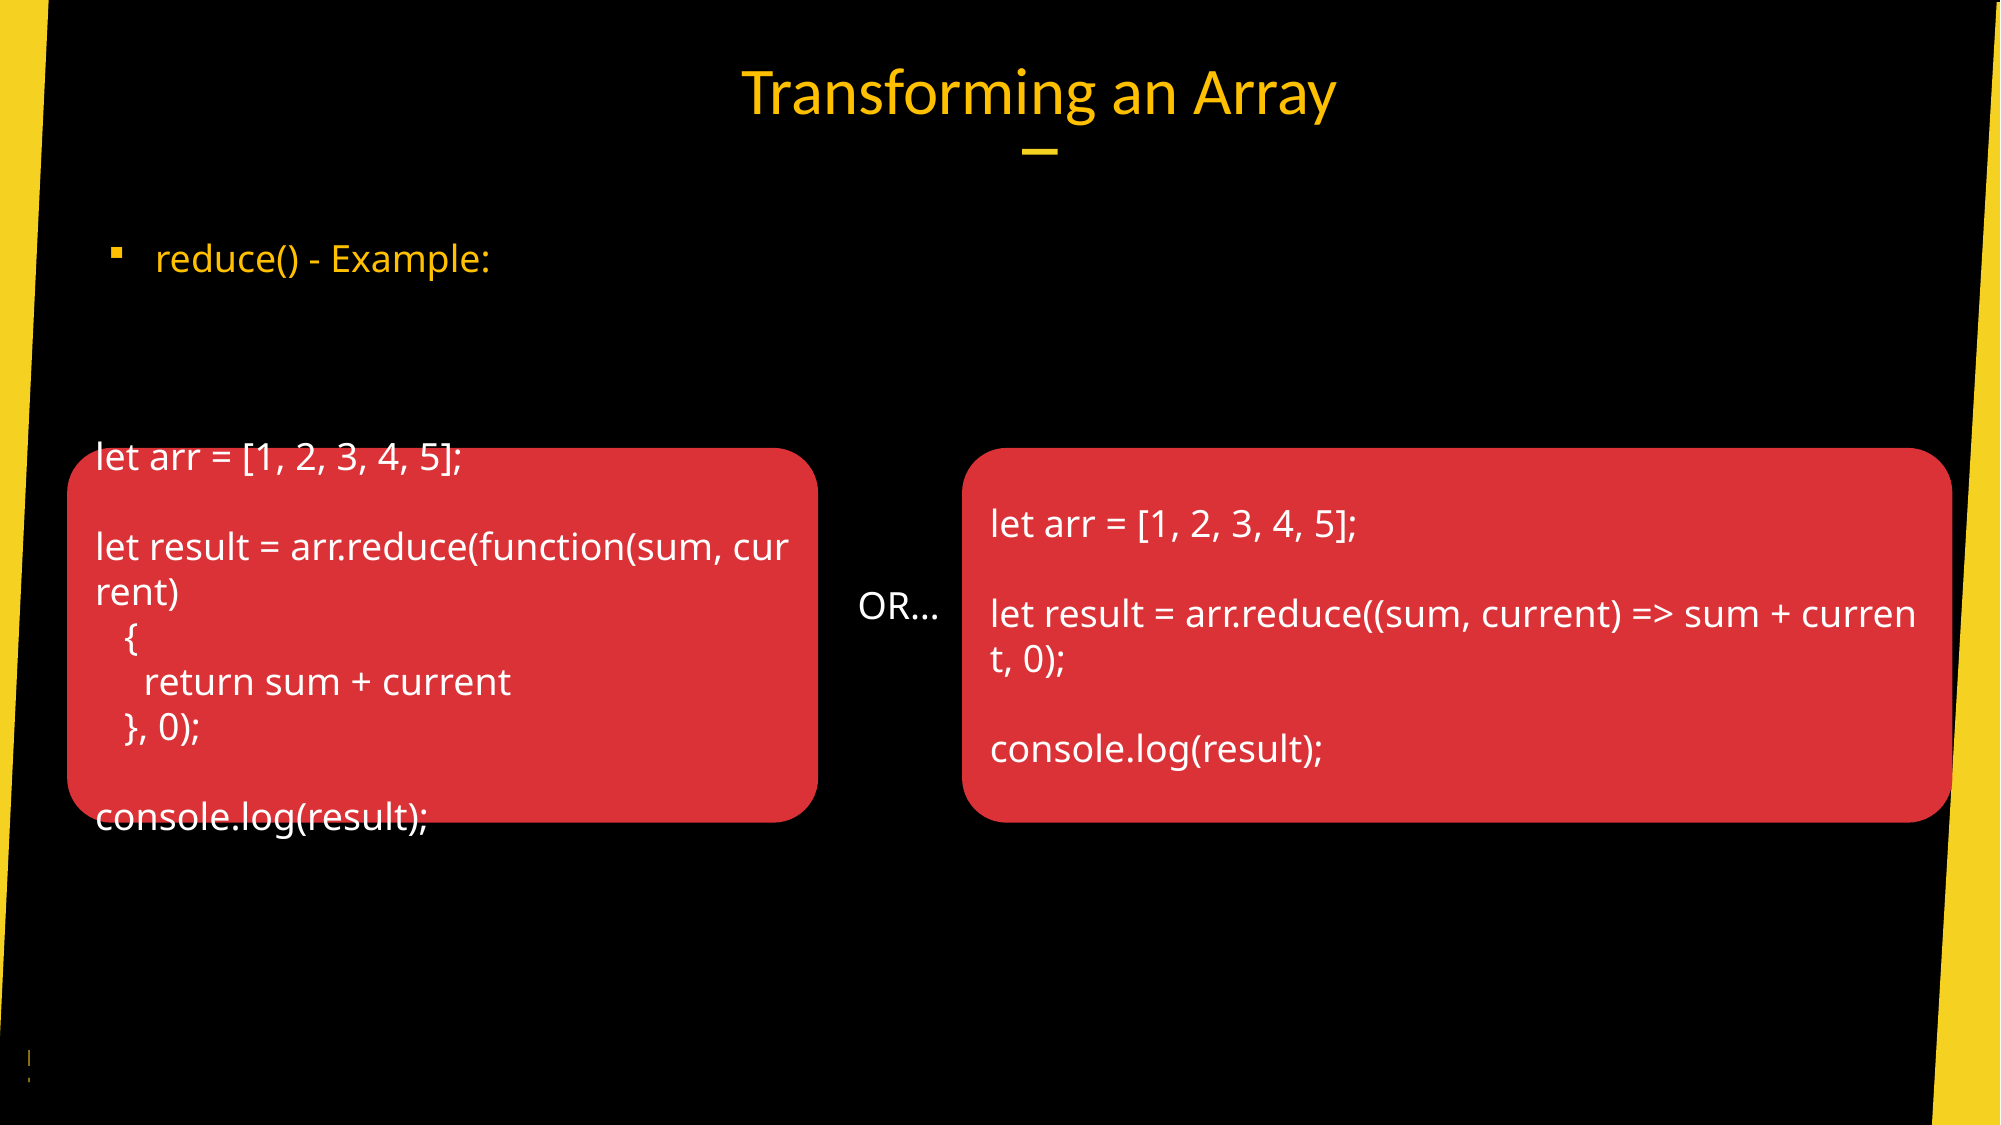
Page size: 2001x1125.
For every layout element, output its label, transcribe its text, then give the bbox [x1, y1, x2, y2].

text_box reduce() - Example: [93, 227, 1857, 288]
text_box [1930, 0, 2000, 1125]
text_box OR… [843, 574, 955, 635]
text_box [1021, 148, 1059, 156]
picture [10, 1042, 124, 1114]
text_box [0, 0, 50, 1058]
text_box Transforming an Array [516, 14, 1564, 128]
text_box let arr = [1, 2, 3, 4, 5]; let result = arr.reduce(function(sum, current) { return sum + current }, 0); console.log(result); [66, 446, 820, 824]
text_box let arr = [1, 2, 3, 4, 5]; let result = arr.reduce((sum, current) => sum + current, 0); console.log(result); [961, 446, 1954, 824]
